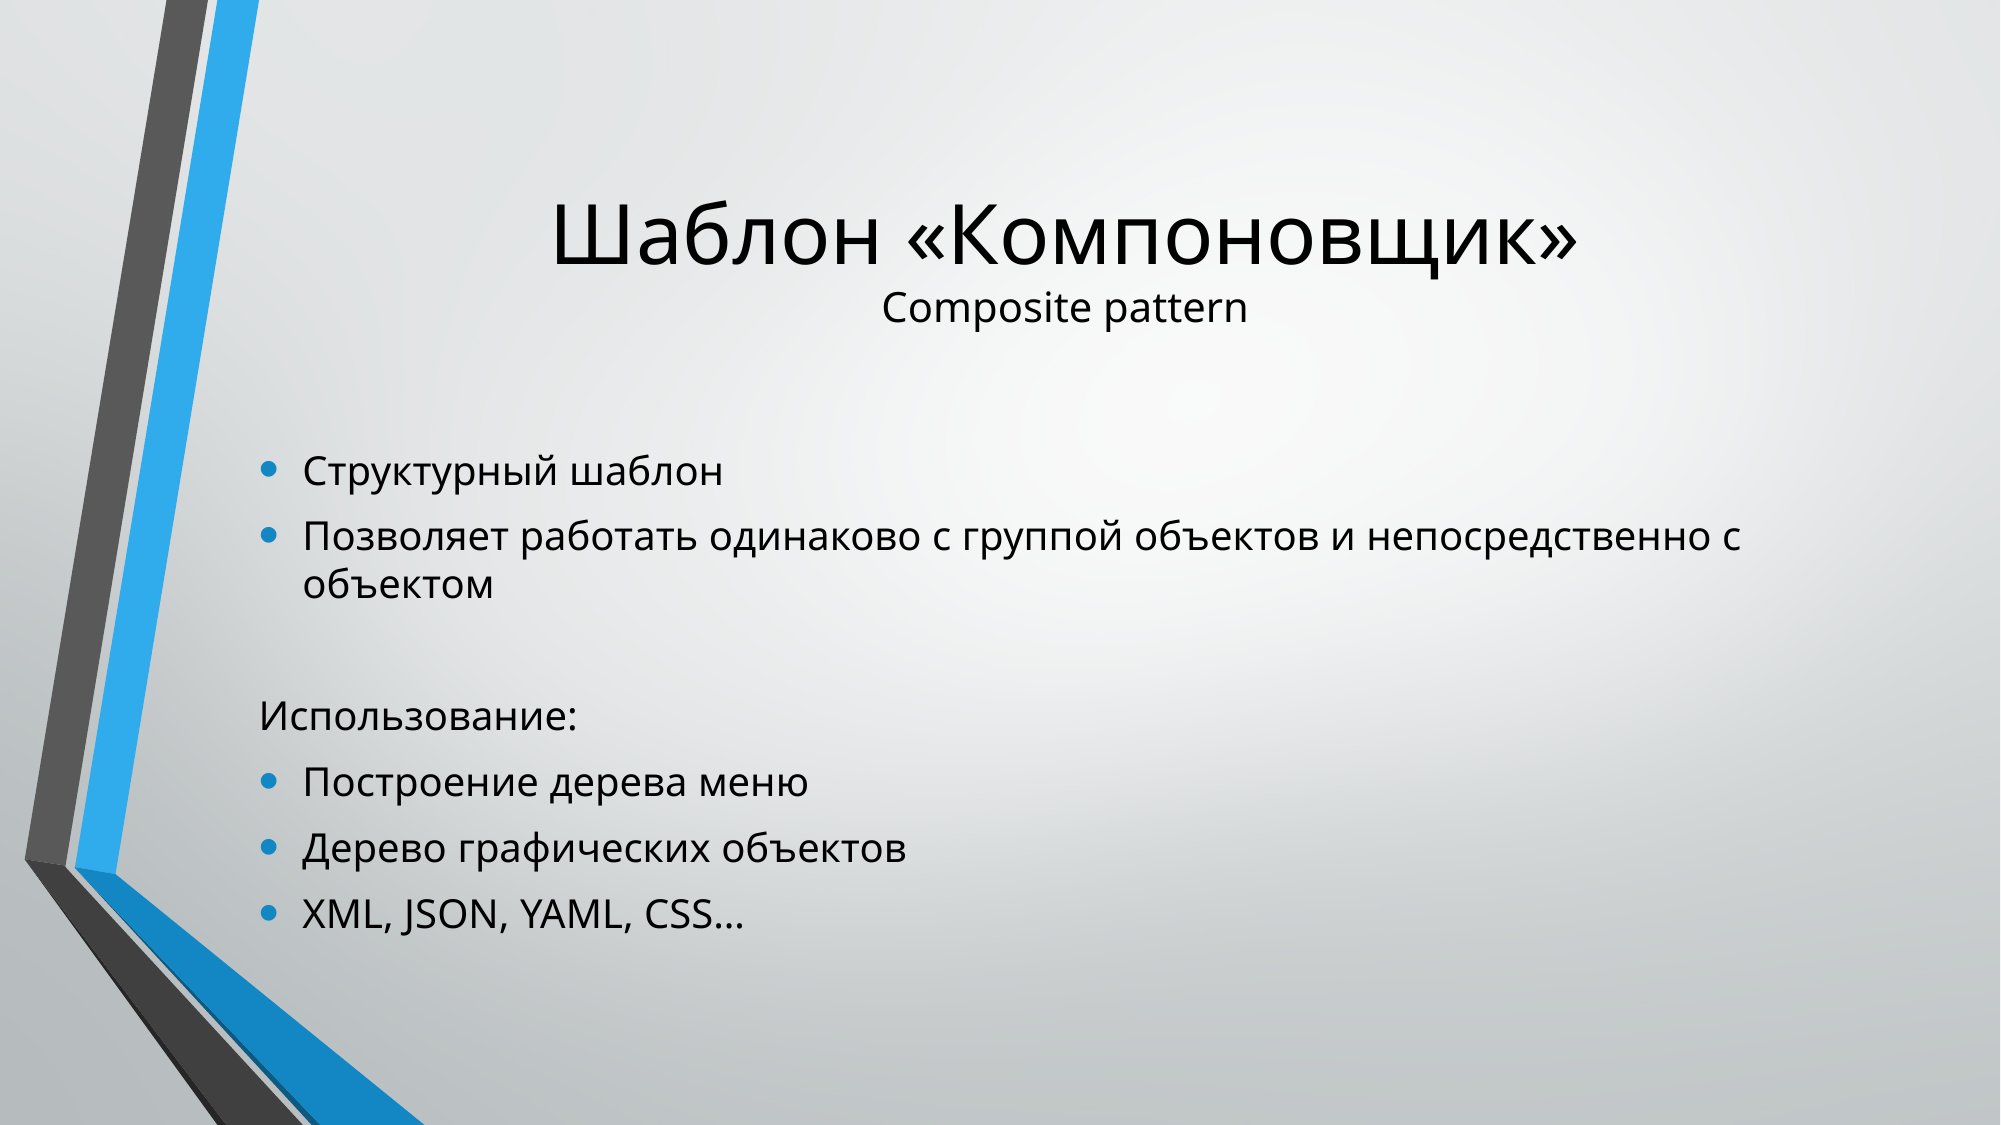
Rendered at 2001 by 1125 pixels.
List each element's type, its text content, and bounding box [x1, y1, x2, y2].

title Шаблон «Компоновщик» Composite pattern [243, 112, 1887, 400]
list Структурный шаблон Позволяет работать одинаково с группой объектов и непосредственно с объектом Использование: Построение дерева меню Дерево графических объектов XML, JSON, YAML, CSS… [243, 437, 1887, 950]
